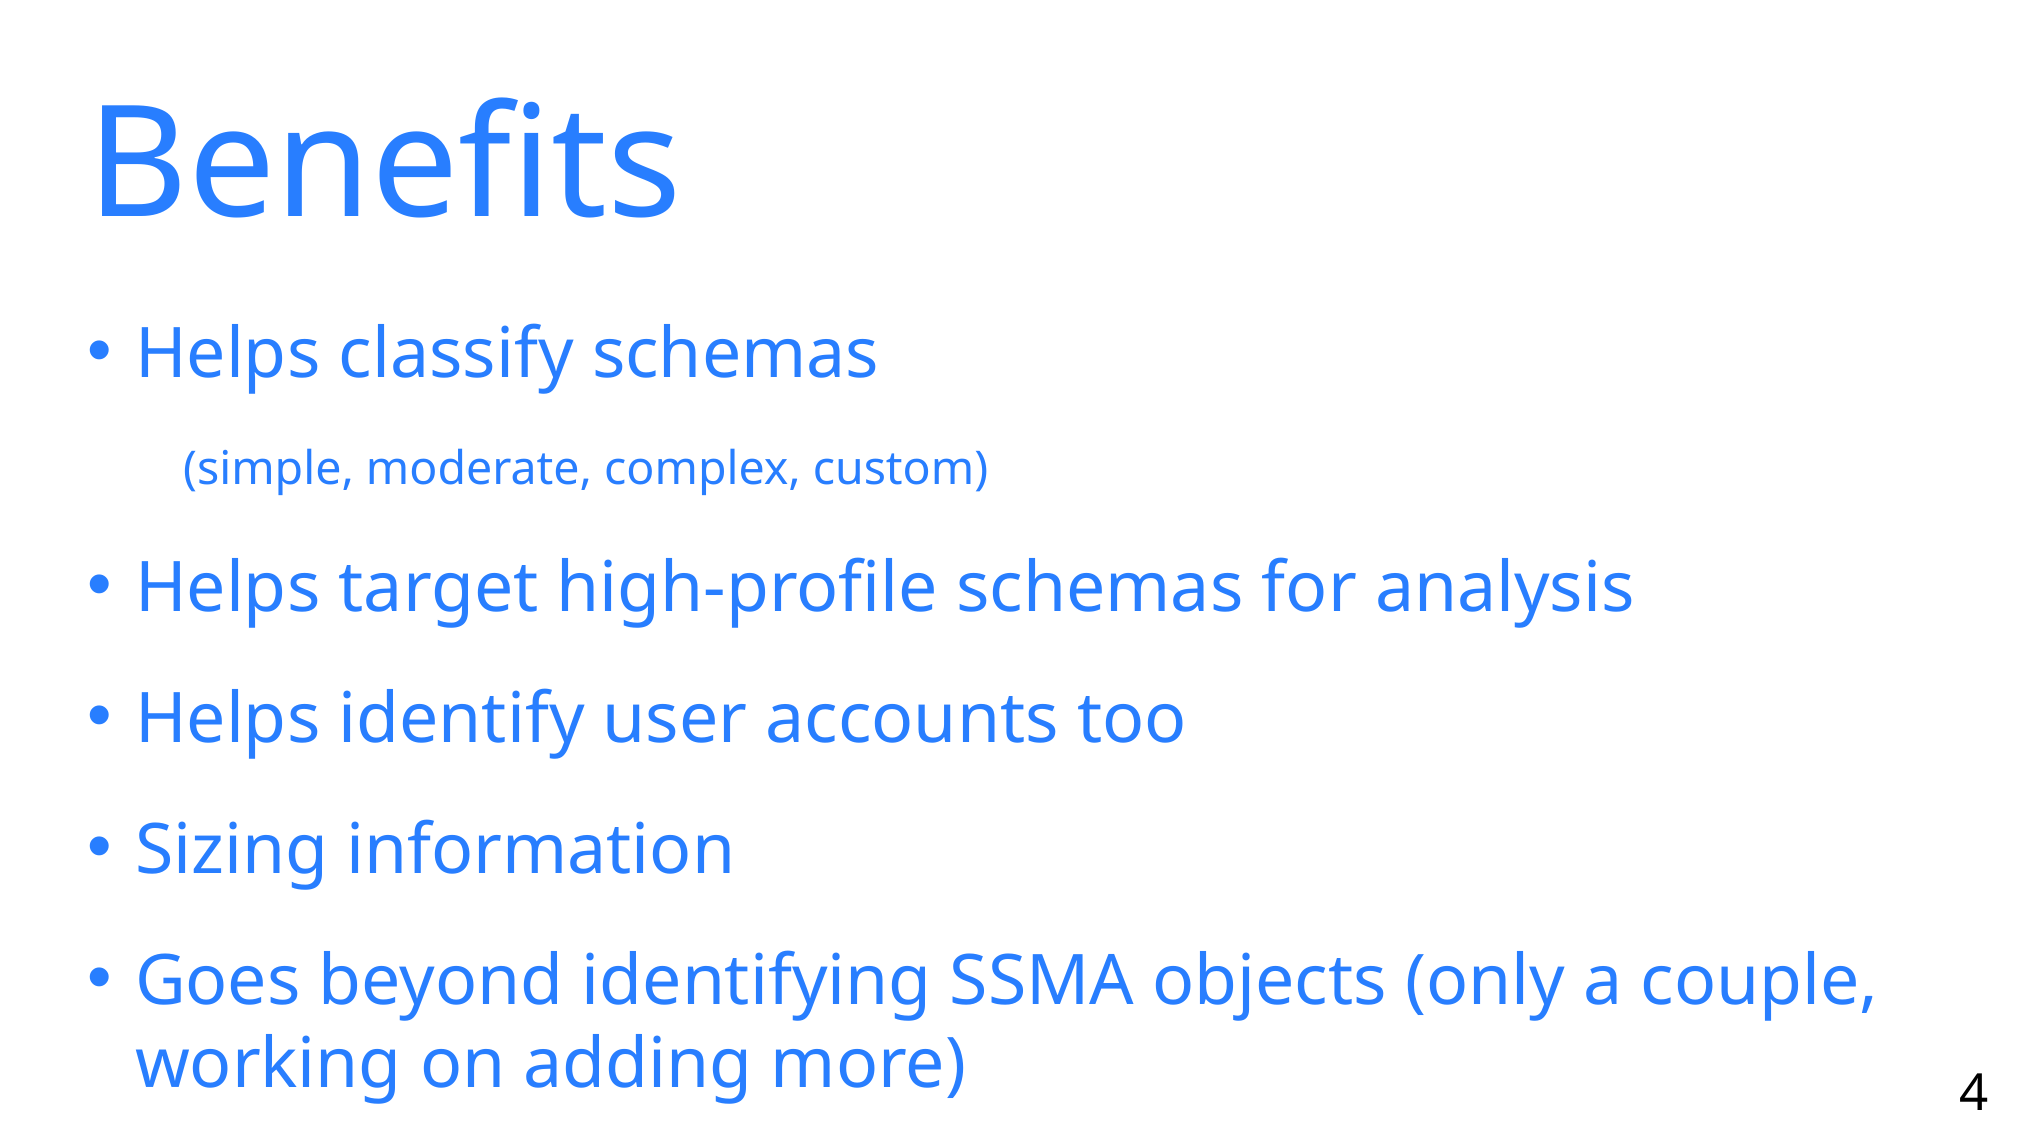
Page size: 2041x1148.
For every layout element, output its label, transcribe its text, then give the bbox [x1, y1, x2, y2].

list Benefits Helps classify schemas (simple, moderate, complex, custom) Helps target high-profile schemas for analysis Helps identify user accounts too Sizing information Goes beyond identifying SSMA objects (only a couple, working on adding more) [57, 46, 1958, 1125]
slide_number 4 [1958, 1063, 1990, 1125]
